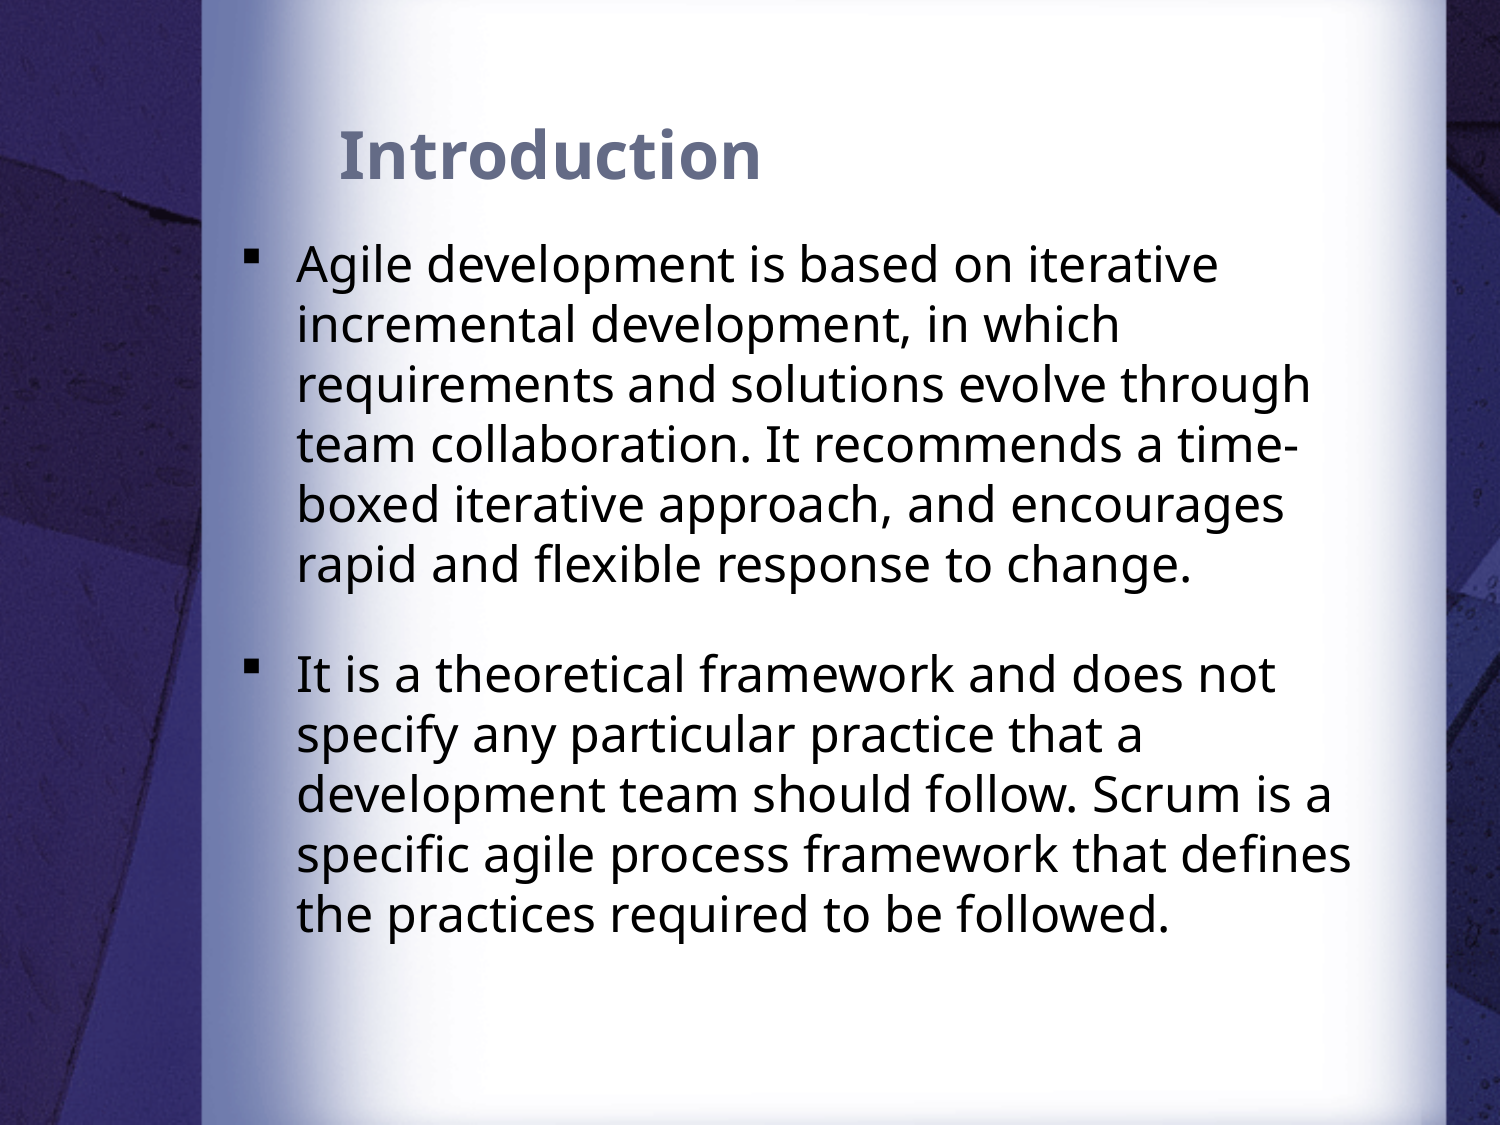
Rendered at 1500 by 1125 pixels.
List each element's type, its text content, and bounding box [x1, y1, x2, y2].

list Agile development is based on iterative incremental development, in which requirements and solutions evolve through team collaboration. It recommends a time-boxed iterative approach, and encourages rapid and flexible response to change. It is a theoretical framework and does not specify any particular practice that a development team should follow. Scrum is a specific agile process framework that defines the practices required to be followed. [225, 224, 1400, 1013]
title Introduction [324, 37, 1400, 200]
picture [0, 0, 1500, 1125]
